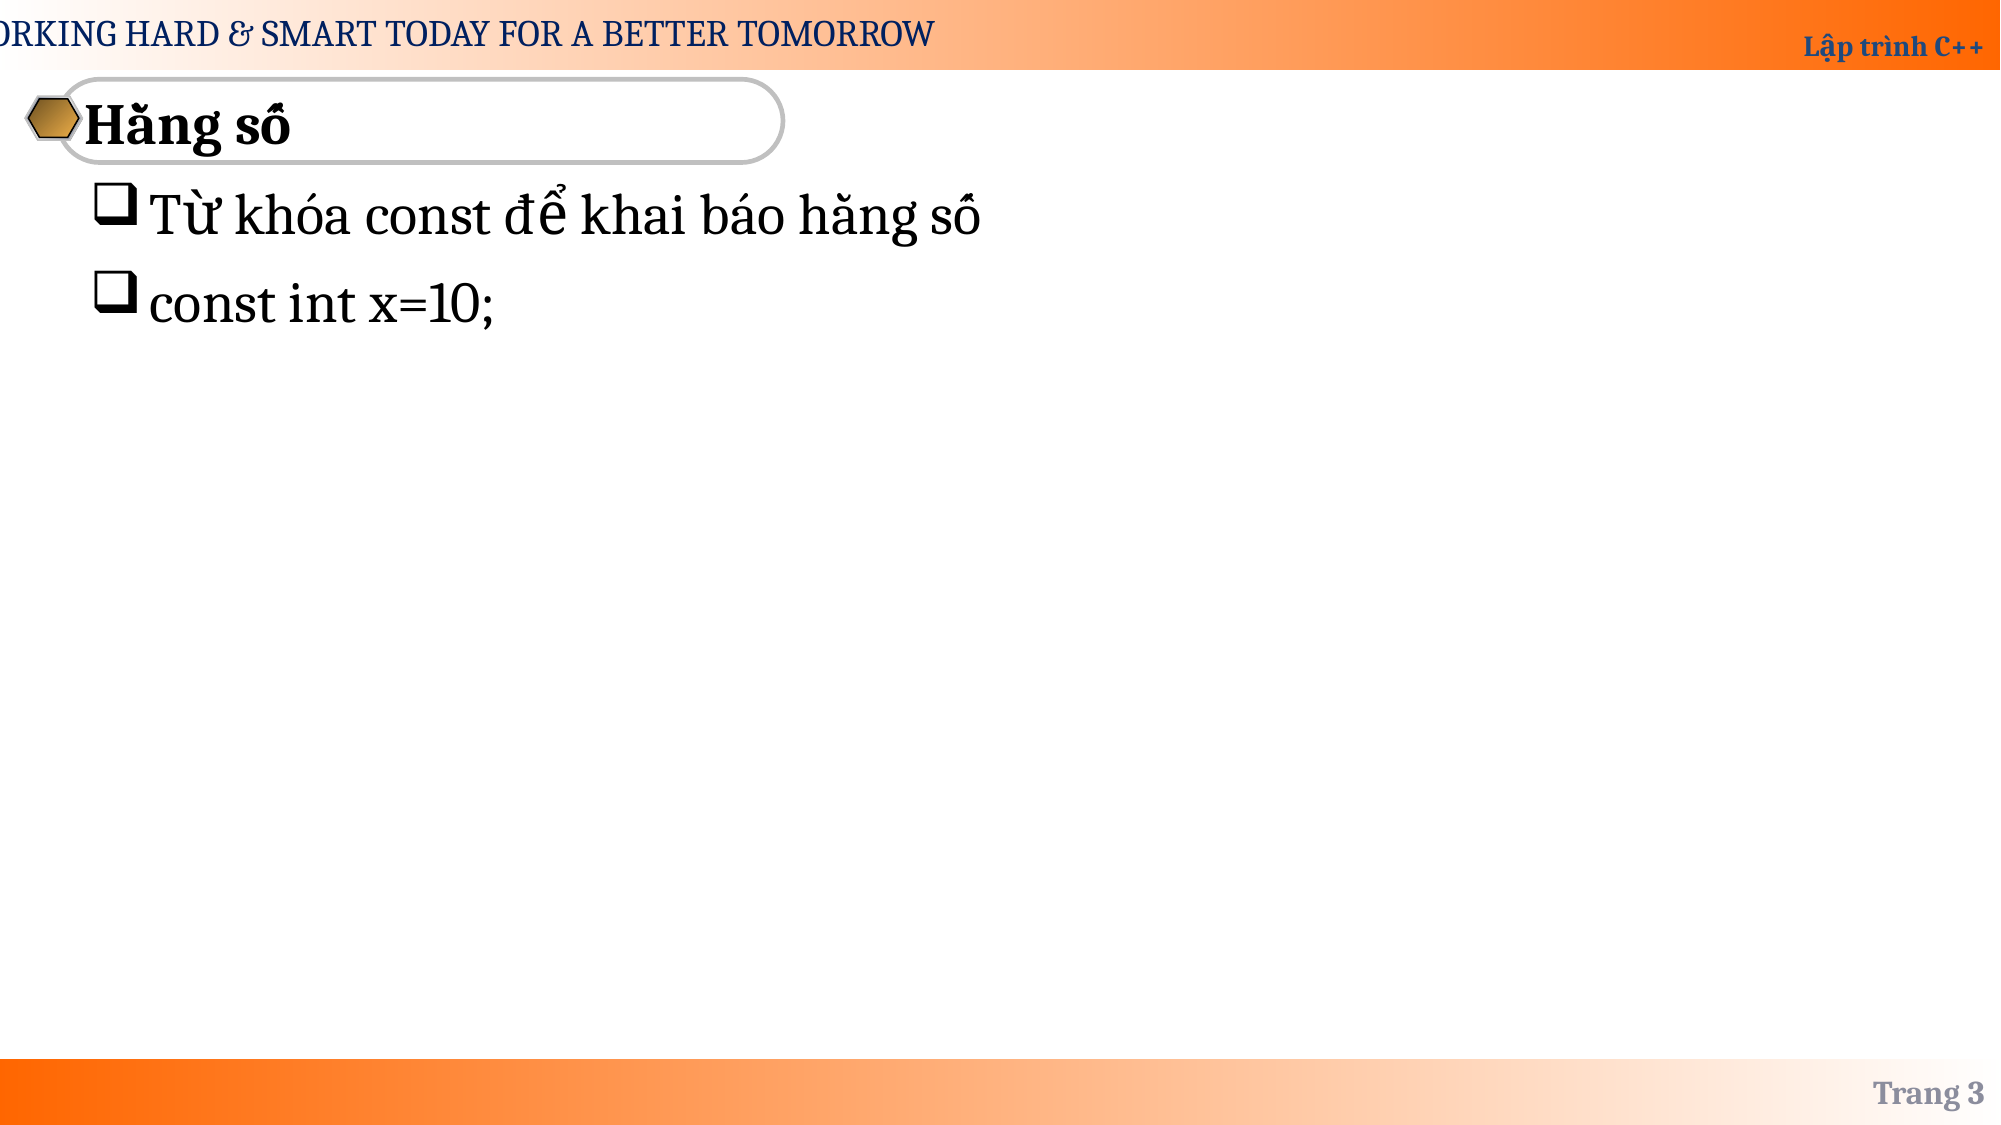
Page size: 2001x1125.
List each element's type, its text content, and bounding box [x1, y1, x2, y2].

text_box Từ khóa const để khai báo hằng số const int x=10; [74, 176, 1950, 1038]
slide_number Trang 3 [1533, 1060, 2000, 1121]
slide_number Trang 2 [1609, 0, 1613, 70]
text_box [24, 78, 784, 163]
